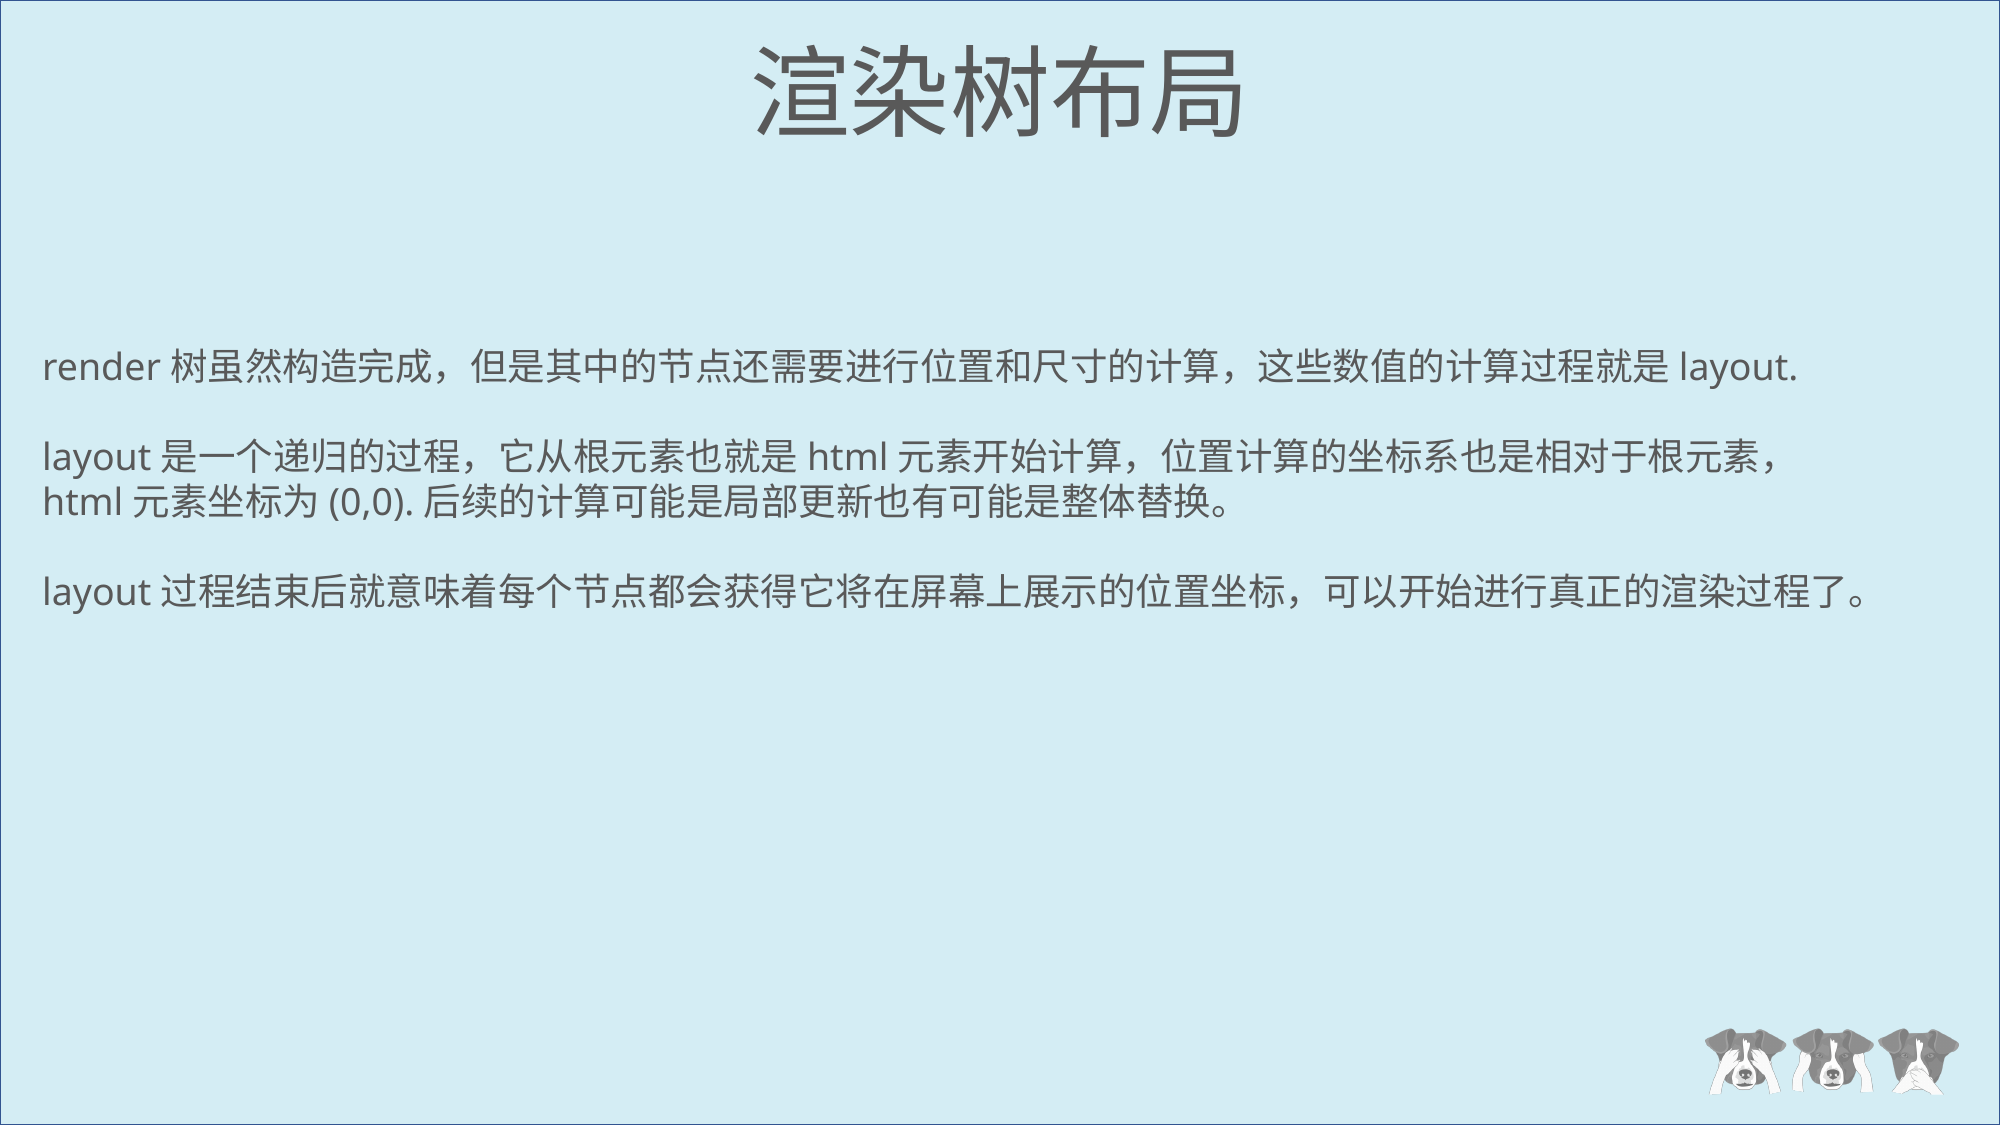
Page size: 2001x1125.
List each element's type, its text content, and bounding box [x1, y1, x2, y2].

text_box render树虽然构造完成，但是其中的节点还需要进行位置和尺寸的计算，这些数值的计算过程就是layout. layout是一个递归的过程，它从根元素也就是html元素开始计算，位置计算的坐标系也是相对于根元素， html元素坐标为(0,0).后续的计算可能是局部更新也有可能是整体替换。 layout过程结束后就意味着每个节点都会获得它将在屏幕上展示的位置坐标，可以开始进行真正的渲染过程了。 [27, 290, 1901, 711]
picture [1705, 998, 1959, 1125]
text_box 渲染树布局 [735, 21, 1265, 157]
text_box [0, 0, 2000, 1125]
